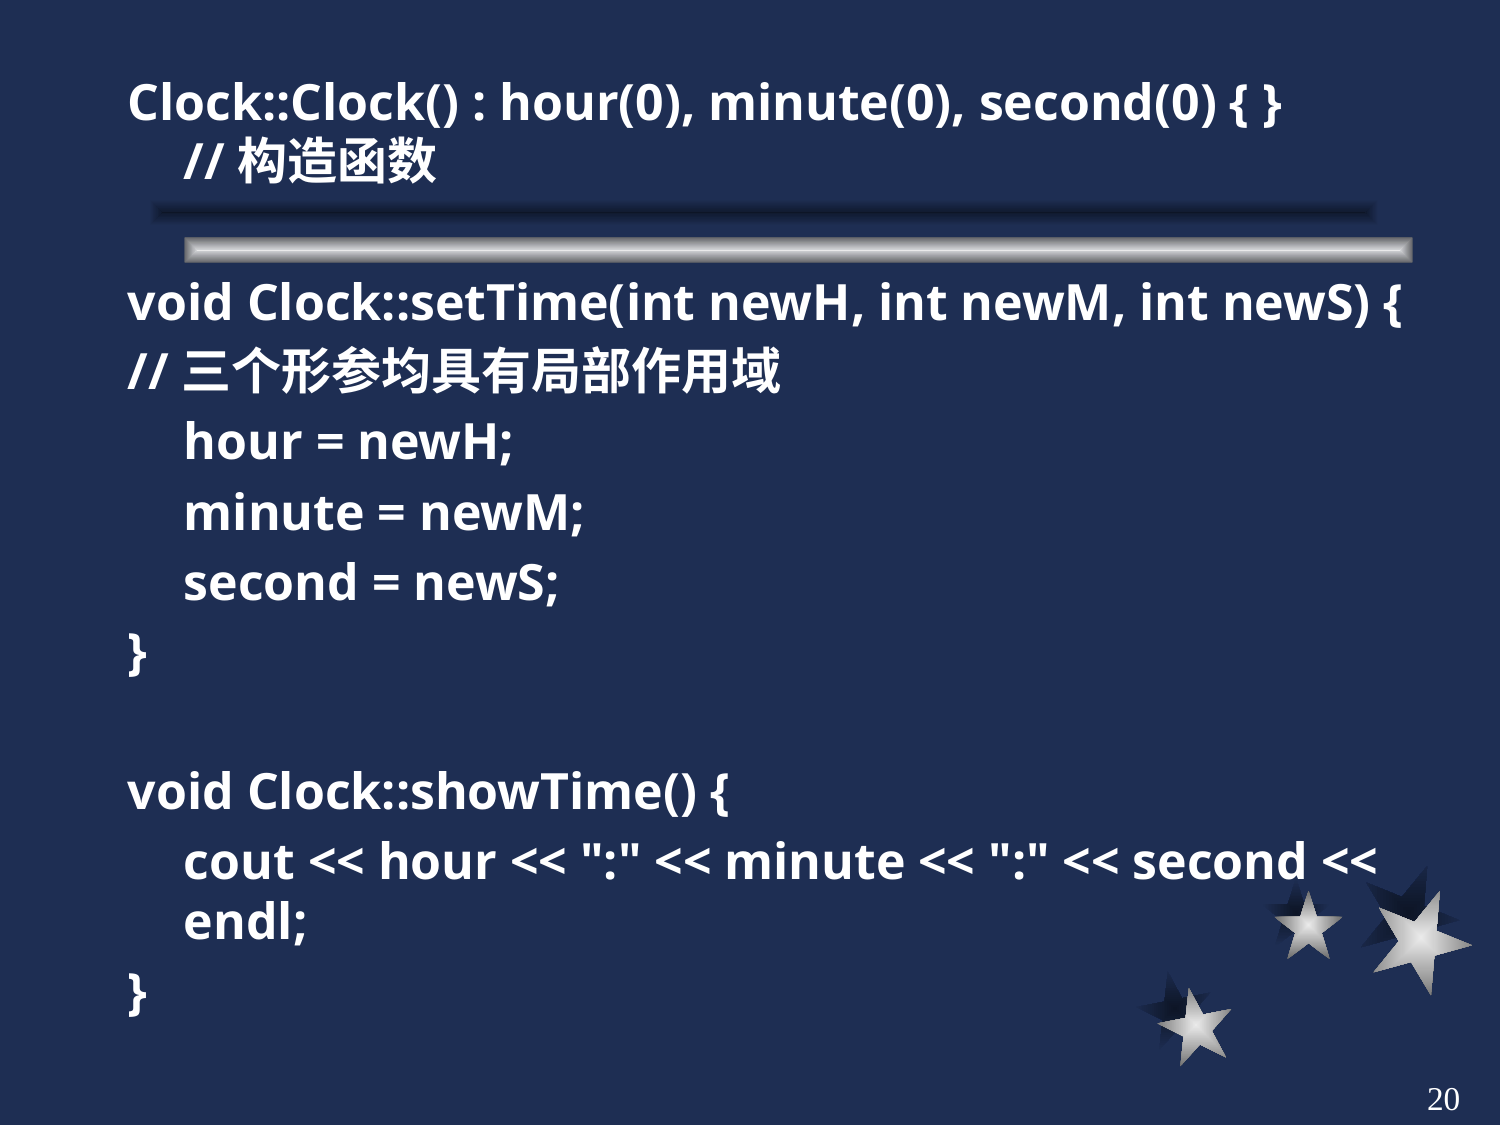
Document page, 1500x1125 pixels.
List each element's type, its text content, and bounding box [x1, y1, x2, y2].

text_box 20 [1412, 1069, 1500, 1125]
list Clock::Clock() : hour(0), minute(0), second(0) { } //构造函数 void Clock::setTime(int newH, int newM, int newS) { //三个形参均具有局部作用域 hour = newH; minute = newM; second = newS; } void Clock::showTime() { cout << hour << ":" << minute << ":" << second << endl; } [112, 62, 1500, 1063]
